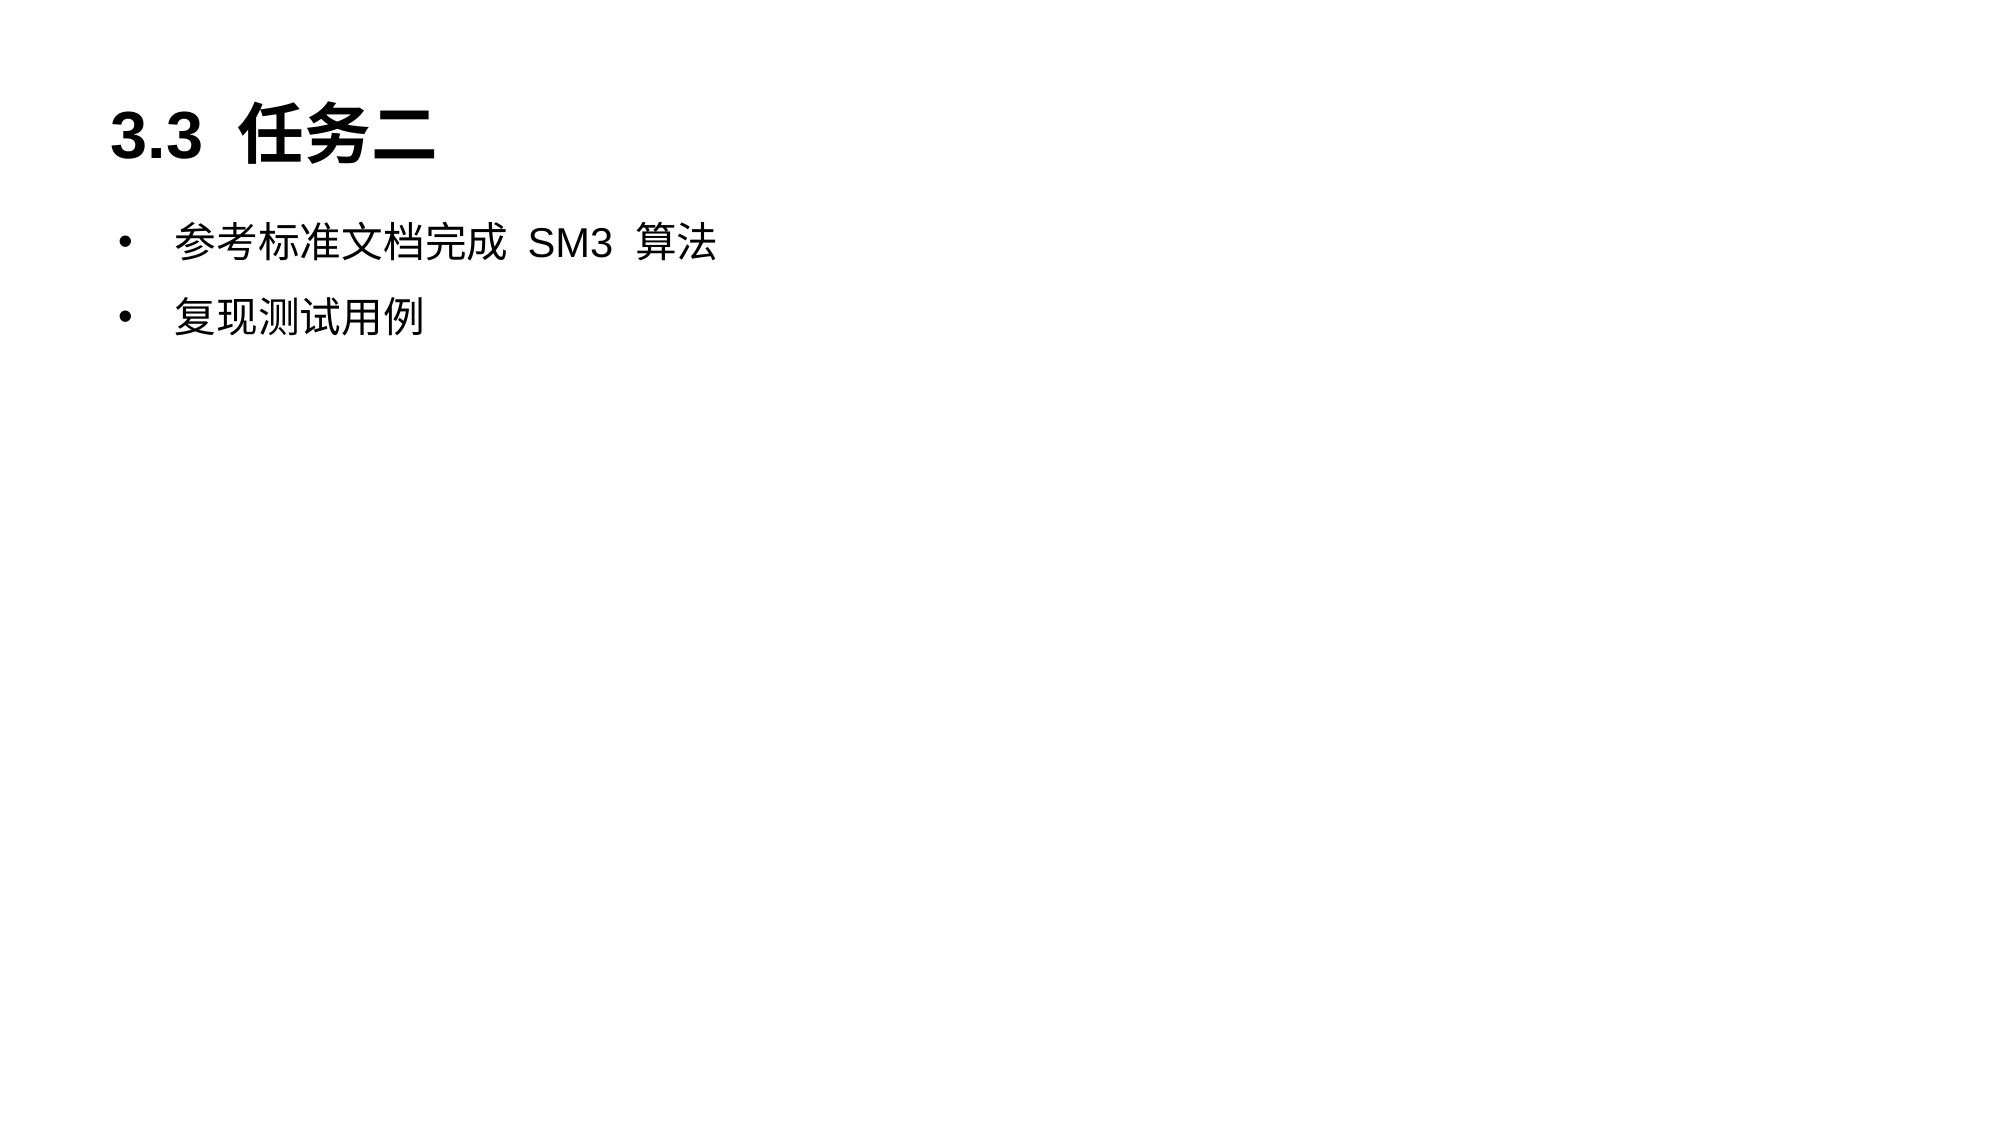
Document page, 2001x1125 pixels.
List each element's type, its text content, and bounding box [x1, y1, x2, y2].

text_box 参考标准文档完成 SM3 算法 复现测试用例 [103, 183, 1896, 349]
text_box 3.3 任务二 [96, 84, 453, 180]
